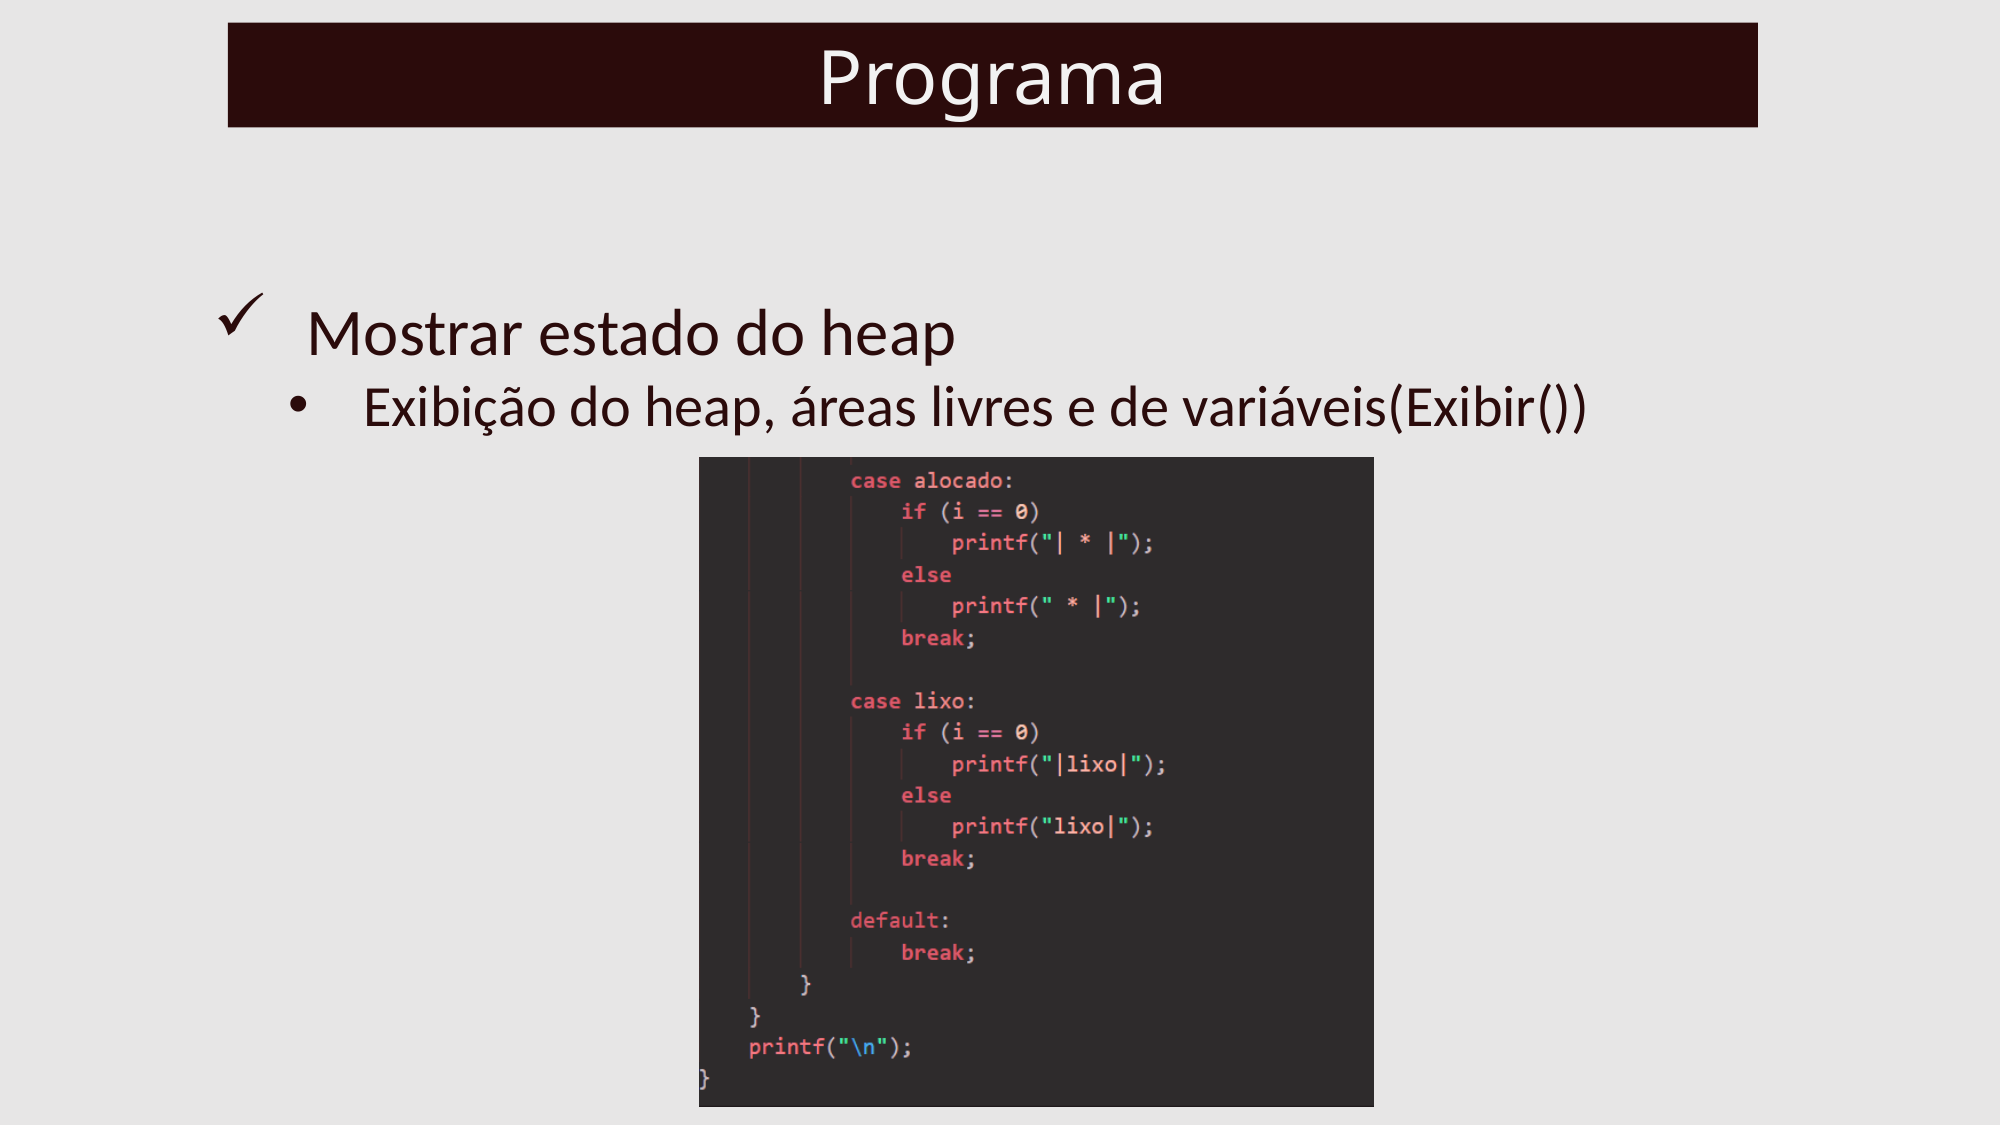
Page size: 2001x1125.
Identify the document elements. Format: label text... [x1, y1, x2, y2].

picture [699, 457, 1374, 1107]
text_box Mostrar estado do heap Exibição do heap, áreas livres e de variáveis(Exibir()) [198, 281, 1874, 526]
text_box Programa [227, 22, 1758, 128]
